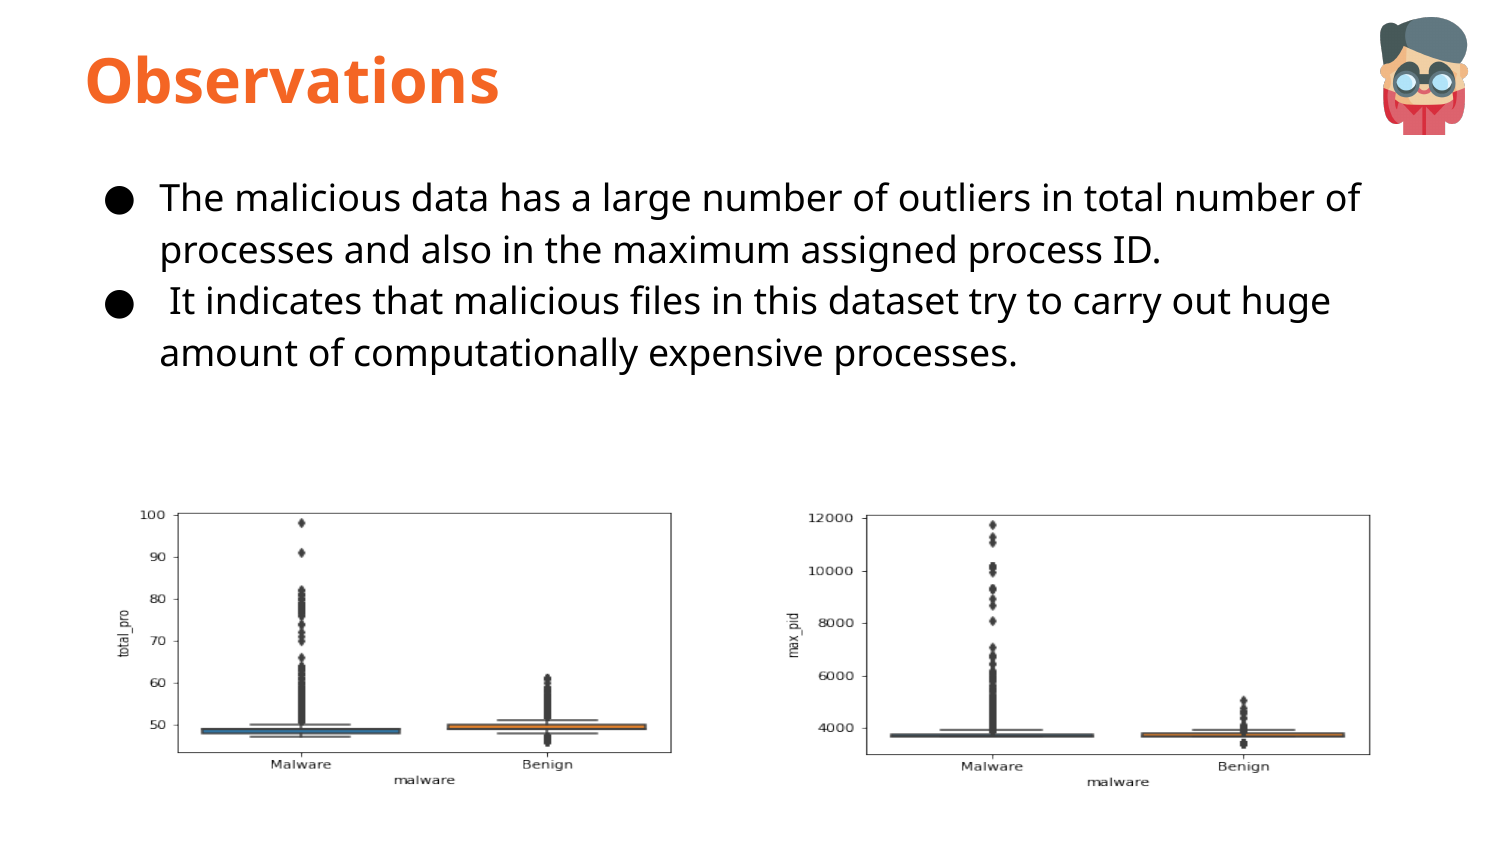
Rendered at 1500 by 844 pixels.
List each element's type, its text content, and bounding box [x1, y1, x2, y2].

title The malicious data has a large number of outliers in total number of processes and also in the maximum assigned process ID. It indicates that malicious files in this dataset try to carry out huge amount of computationally expensive processes. [69, 152, 1393, 806]
picture [97, 504, 734, 822]
title Observations [69, 26, 922, 152]
picture [1365, 17, 1483, 135]
picture [784, 476, 1434, 794]
